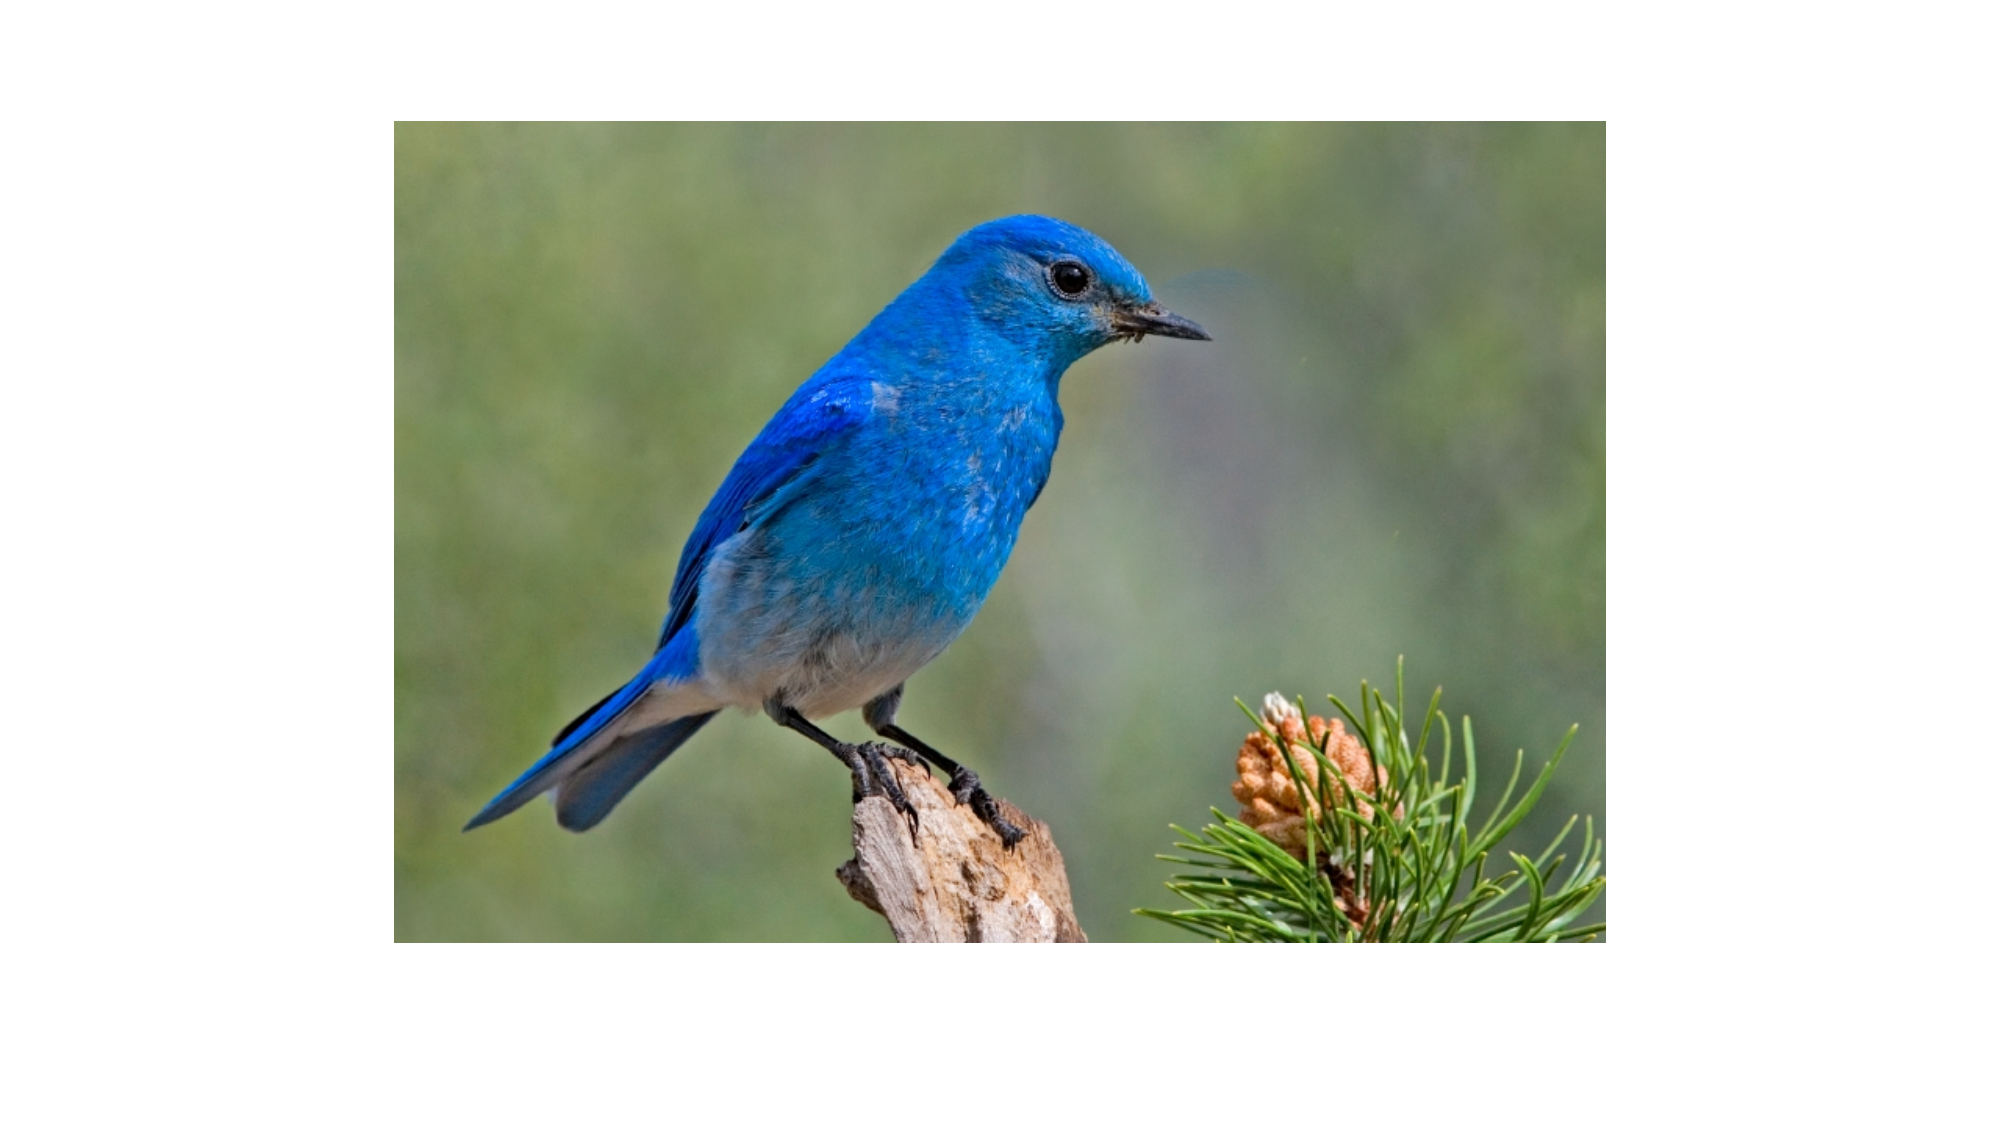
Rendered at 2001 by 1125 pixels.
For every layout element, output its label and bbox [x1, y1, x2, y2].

picture [394, 121, 1606, 943]
